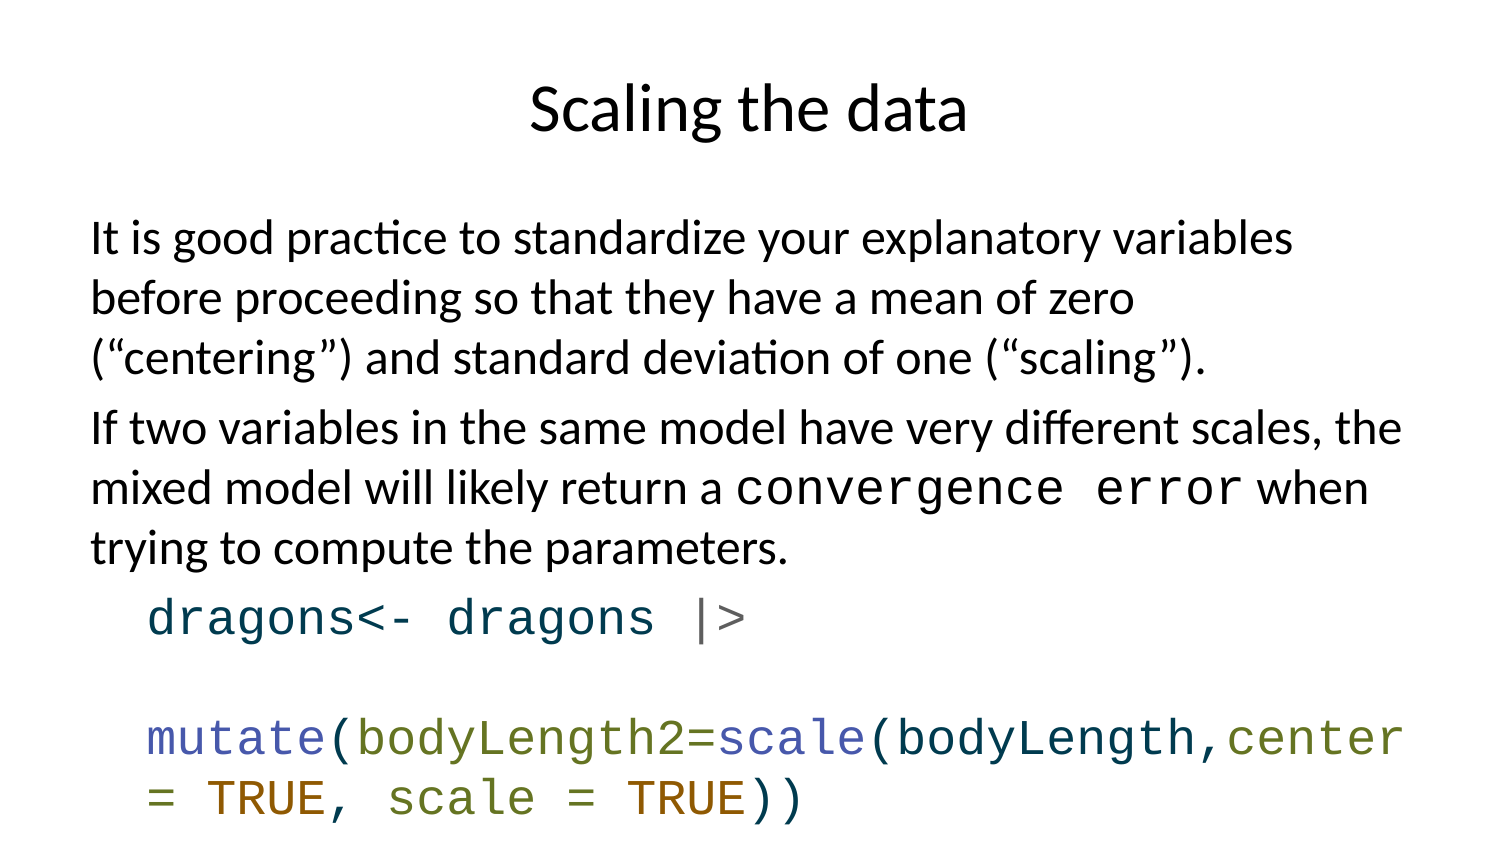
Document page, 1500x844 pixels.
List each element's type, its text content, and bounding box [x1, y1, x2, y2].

title Scaling the data [75, 33, 1425, 175]
list It is good practice to standardize your explanatory variables before proceeding so that they have a mean of zero (“centering”) and standard deviation of one (“scaling”). If two variables in the same model have very different scales, the mixed model will likely return a convergence error when trying to compute the parameters. dragons<- dragons |> mutate(bodyLength2=scale(bodyLength,center = TRUE, scale = TRUE)) [75, 196, 1425, 754]
